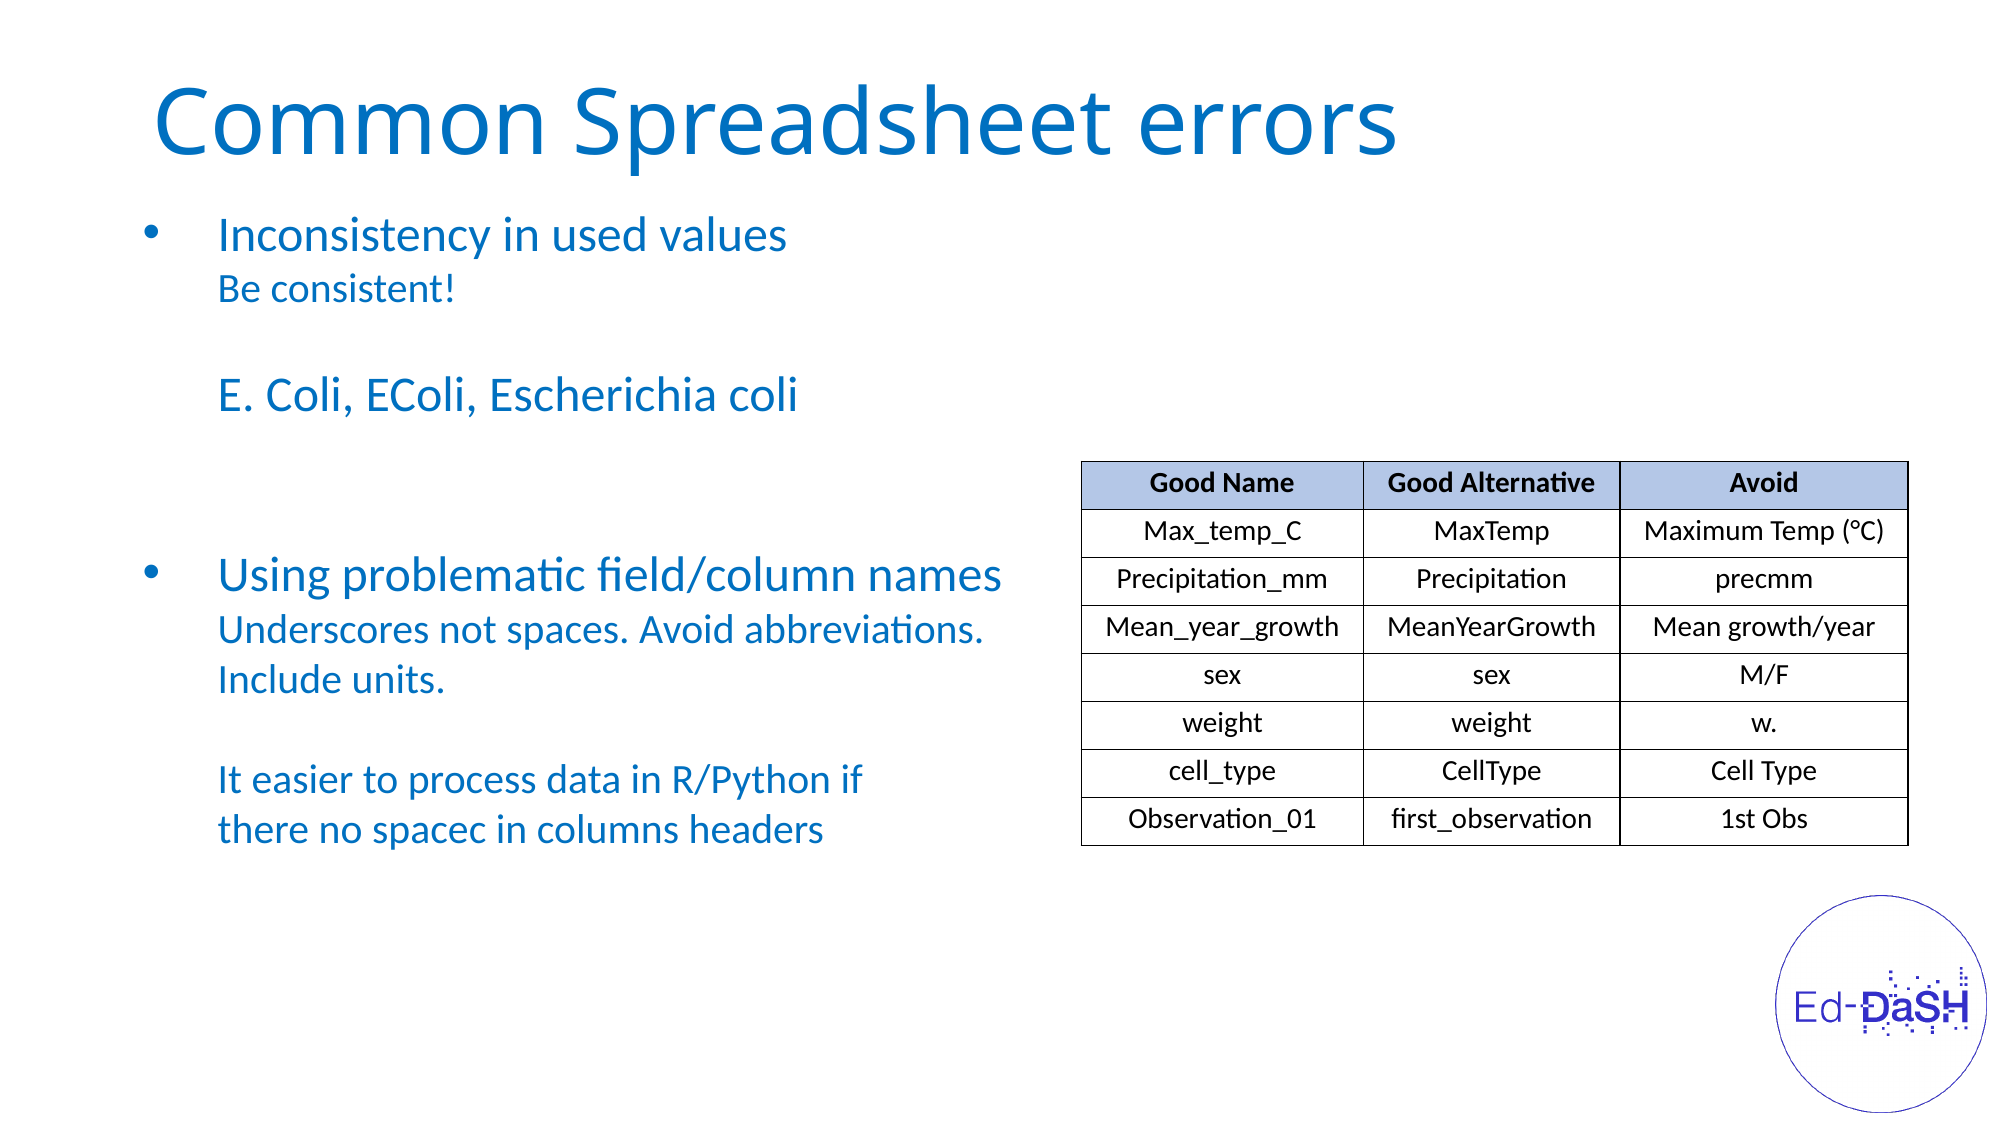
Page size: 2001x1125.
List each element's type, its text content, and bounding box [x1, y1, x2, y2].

table_cell M/F [1621, 654, 1907, 701]
picture [1775, 895, 1987, 1113]
table_header Avoid [1621, 462, 1907, 509]
table_cell Max_temp_C [1082, 510, 1363, 557]
table_cell weight [1364, 702, 1619, 749]
table_cell precmm [1621, 558, 1907, 605]
table_cell MaxTemp [1364, 510, 1619, 557]
title Common Spreadsheet errors [137, 16, 1863, 234]
table_cell Maximum Temp (°C) [1621, 510, 1907, 557]
table_cell Mean_year_growth [1082, 606, 1363, 653]
table_cell CellType [1364, 750, 1619, 797]
table_cell Mean growth/year [1621, 606, 1907, 653]
table_cell Precipitation [1364, 558, 1619, 605]
table_cell w. [1621, 702, 1907, 749]
table_cell first_observation [1364, 798, 1619, 845]
table_header Good Name [1082, 462, 1363, 509]
table_cell 1st Obs [1621, 798, 1907, 845]
text_box Inconsistency in used values Be consistent! E. Coli, EColi, Escherichia coli Using problematic field/column names Underscores not spaces. Avoid abbreviations. Include units. It easier to process data in R/Python if there no spacec in columns headers [128, 193, 1213, 859]
table_cell cell_type [1082, 750, 1363, 797]
table_header Good Alternative [1364, 462, 1619, 509]
table_cell Cell Type [1621, 750, 1907, 797]
table_cell weight [1082, 702, 1363, 749]
table_cell Observation_01 [1082, 798, 1363, 845]
table_cell sex [1082, 654, 1363, 701]
table_cell MeanYearGrowth [1364, 606, 1619, 653]
table_cell Precipitation_mm [1082, 558, 1363, 605]
table_cell sex [1364, 654, 1619, 701]
